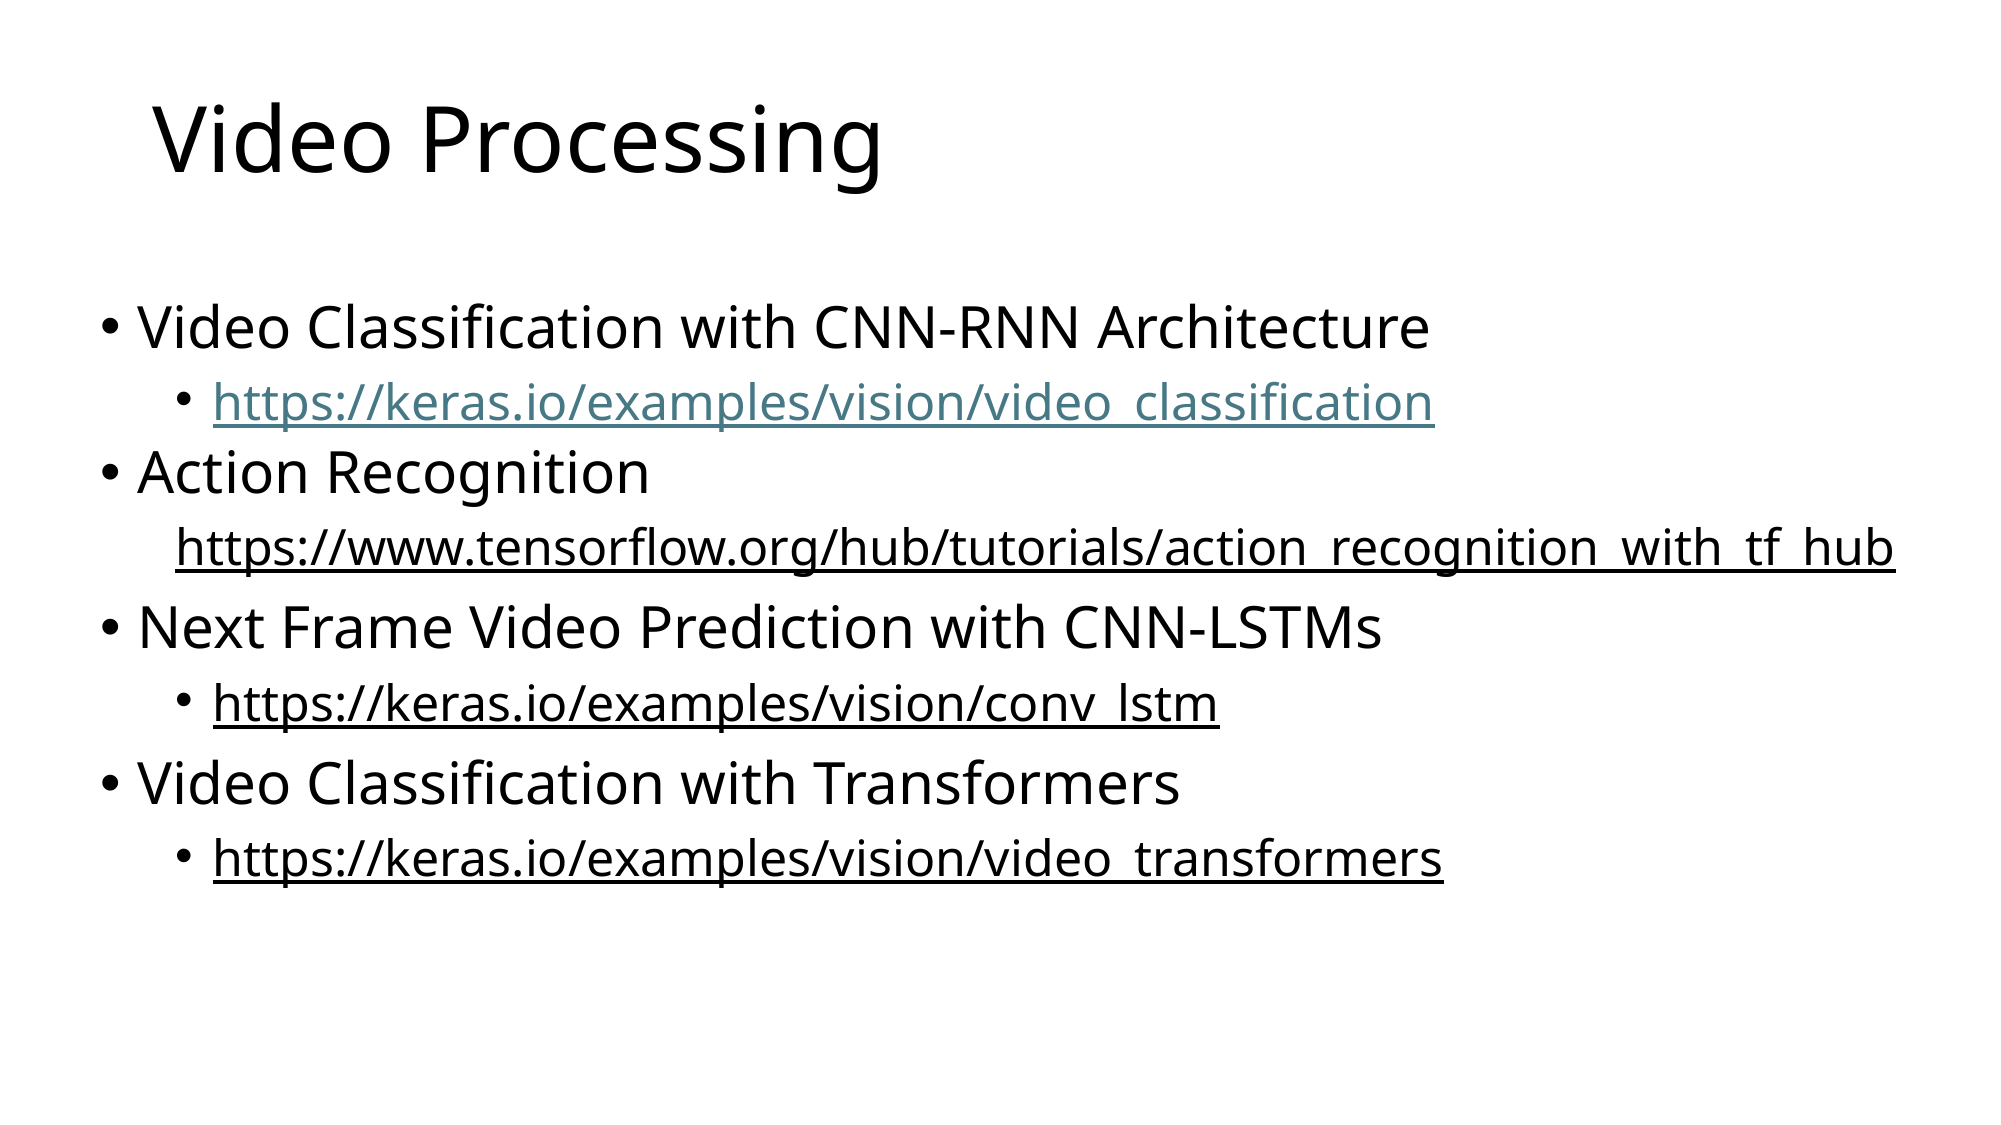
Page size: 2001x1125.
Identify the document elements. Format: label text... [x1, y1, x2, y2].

title Video Processing [137, 34, 1863, 199]
list Video Classification with CNN-RNN Architecture https://keras.io/examples/vision/video_classification Action Recognition https://www.tensorflow.org/hub/tutorials/action_recognition_with_tf_hub Next Frame Video Prediction with CNN-LSTMs https://keras.io/examples/vision/conv_lstm Video Classification with Transformers https://keras.io/examples/vision/video_transformers [85, 199, 1933, 1064]
